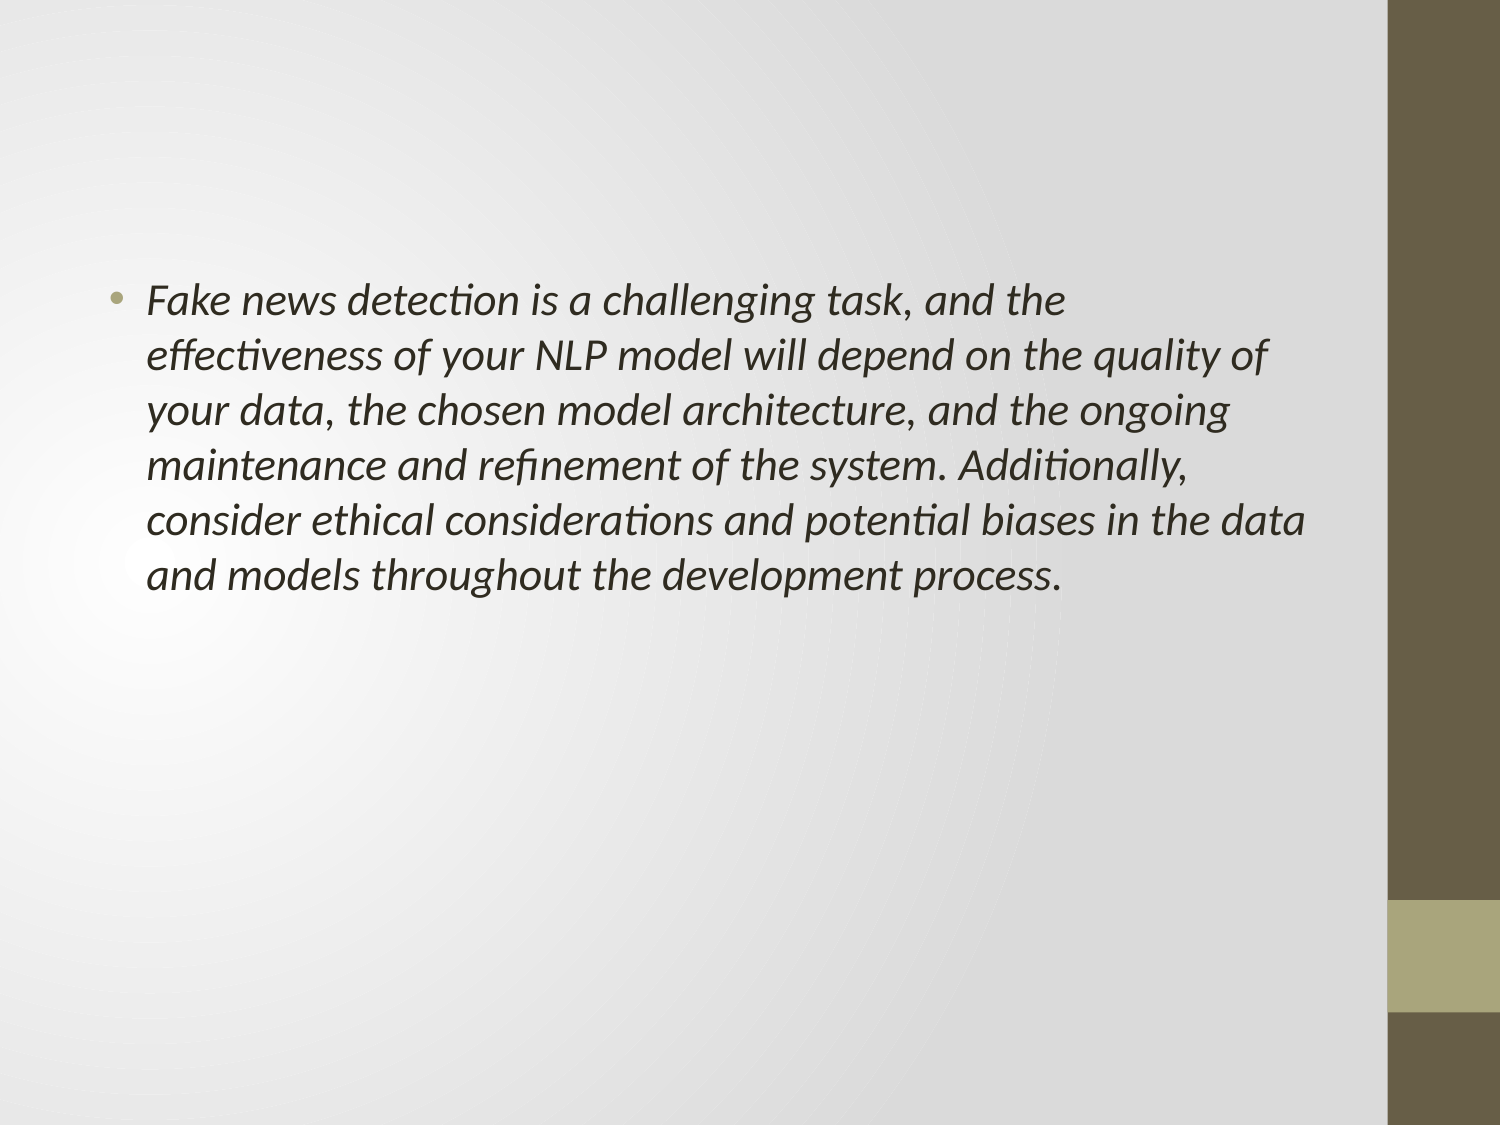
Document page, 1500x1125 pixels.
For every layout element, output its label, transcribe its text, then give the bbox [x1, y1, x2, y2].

list Fake news detection is a challenging task, and the effectiveness of your NLP model will depend on the quality of your data, the chosen model architecture, and the ongoing maintenance and refinement of the system. Additionally, consider ethical considerations and potential biases in the data and models throughout the development process. [75, 262, 1325, 1050]
